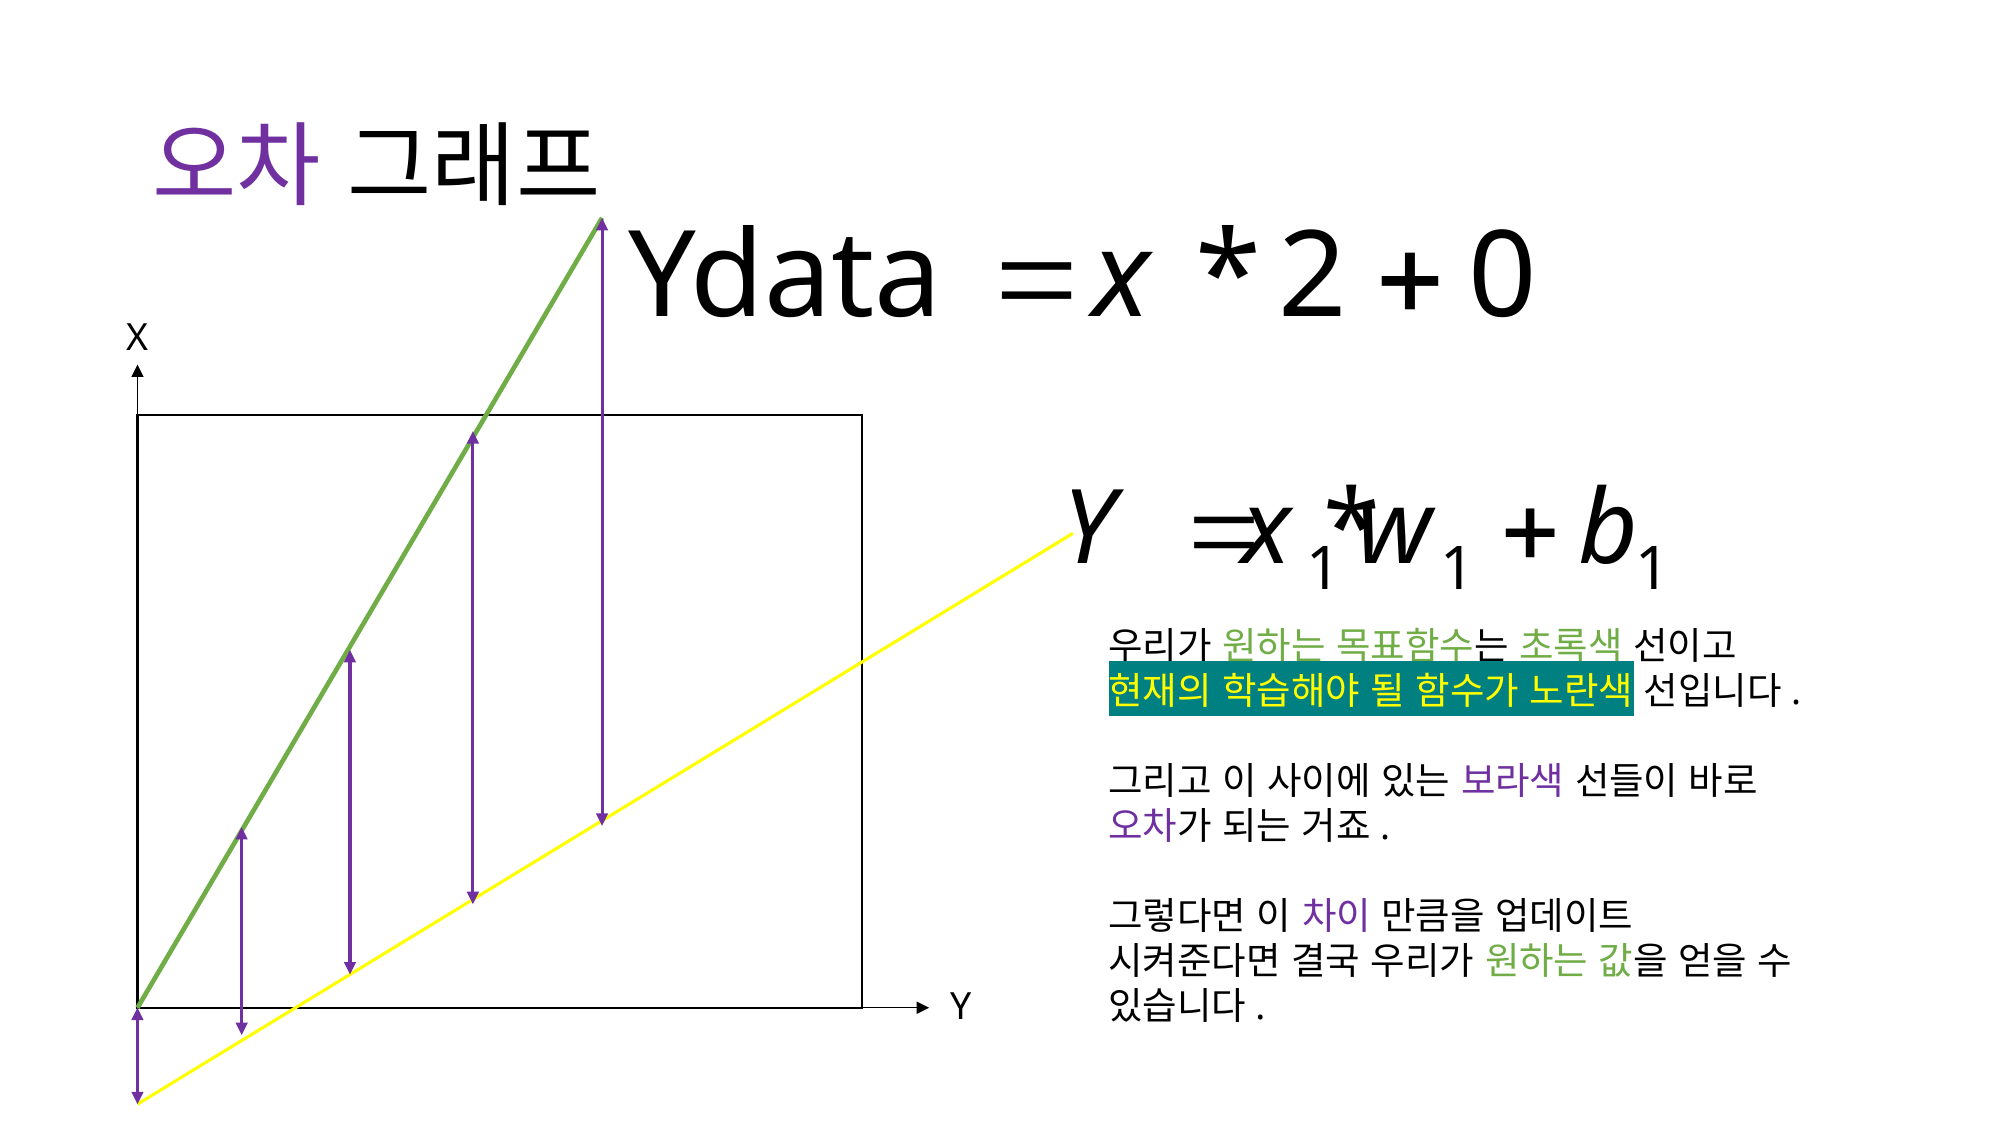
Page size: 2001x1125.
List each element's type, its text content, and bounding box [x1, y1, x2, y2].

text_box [1072, 451, 1675, 615]
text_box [137, 217, 603, 1008]
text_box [138, 533, 1073, 1105]
text_box 우리가 원하는 목표함수는 초록색 선이고 현재의 학습해야 될 함수가 노란색 선입니다. 그리고 이 사이에 있는 보라색 선들이 바로 오차가 되는 거죠. 그렇다면 이 차이 만큼을 업데이트 시켜준다면 결국 우리가 원하는 값을 얻을 수 있습니다. [1093, 615, 1830, 1035]
title 오차 그래프 [137, 59, 1863, 278]
text_box [604, 414, 863, 533]
text_box X [111, 305, 137, 366]
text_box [612, 206, 1551, 347]
